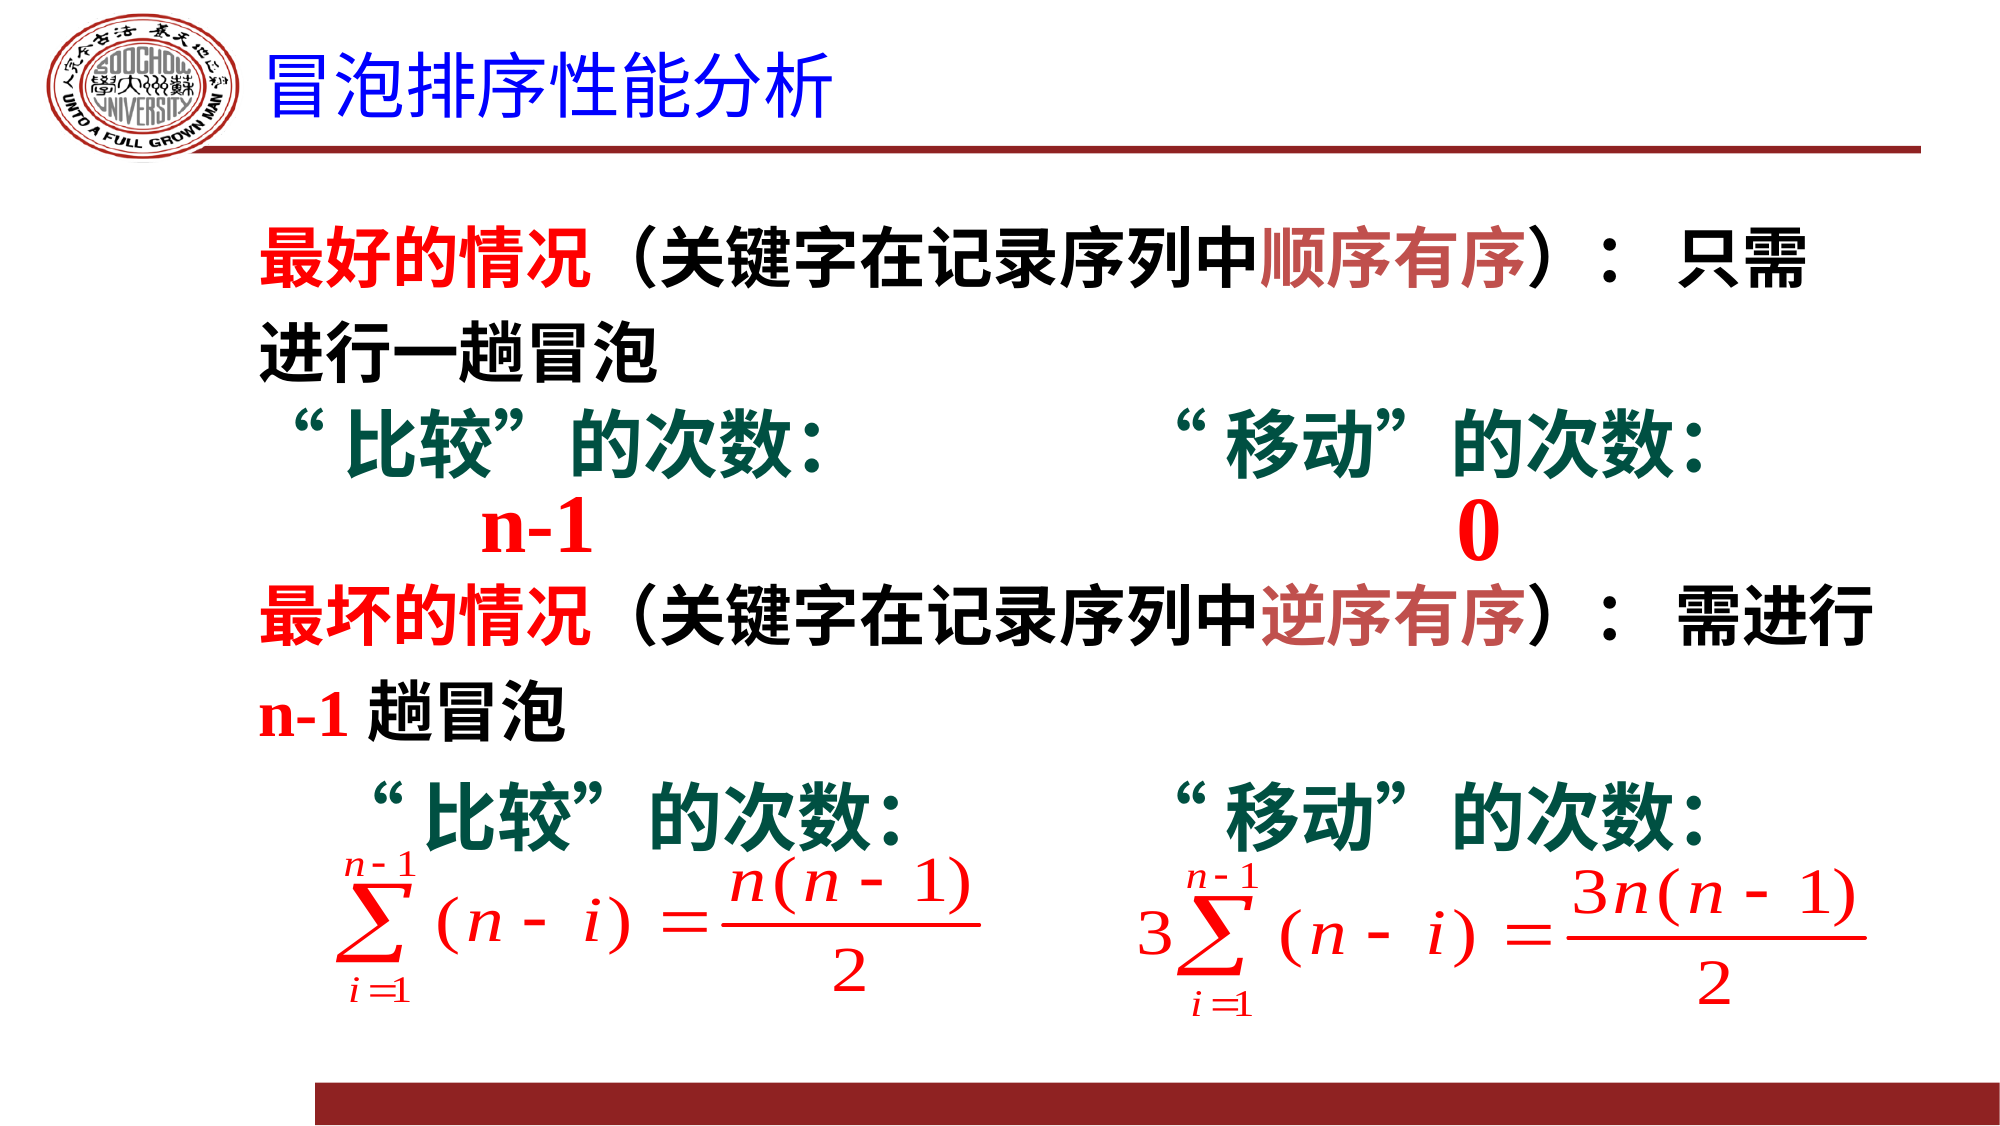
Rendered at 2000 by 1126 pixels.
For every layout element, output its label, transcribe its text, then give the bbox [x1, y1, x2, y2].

picture [40, 9, 246, 163]
text_box 最坏的情况（关键字在记录序列中逆序有序）： 需进行n-1趟冒泡 [243, 550, 1914, 758]
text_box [322, 834, 990, 1013]
title 冒泡排序性能分析 [242, 30, 1921, 138]
text_box n-1 [465, 461, 611, 576]
text_box [291, 138, 1772, 197]
text_box “比较”的次数： [236, 390, 884, 496]
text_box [1125, 845, 1877, 1027]
text_box “移动”的次数： [1117, 390, 1766, 496]
text_box “比较”的次数： [314, 763, 963, 869]
text_box 最好的情况（关键字在记录序列中顺序有序）： 只需进行一趟冒泡 [243, 191, 1886, 399]
text_box 0 [1441, 496, 1518, 586]
text_box “移动”的次数： [1117, 763, 1766, 869]
